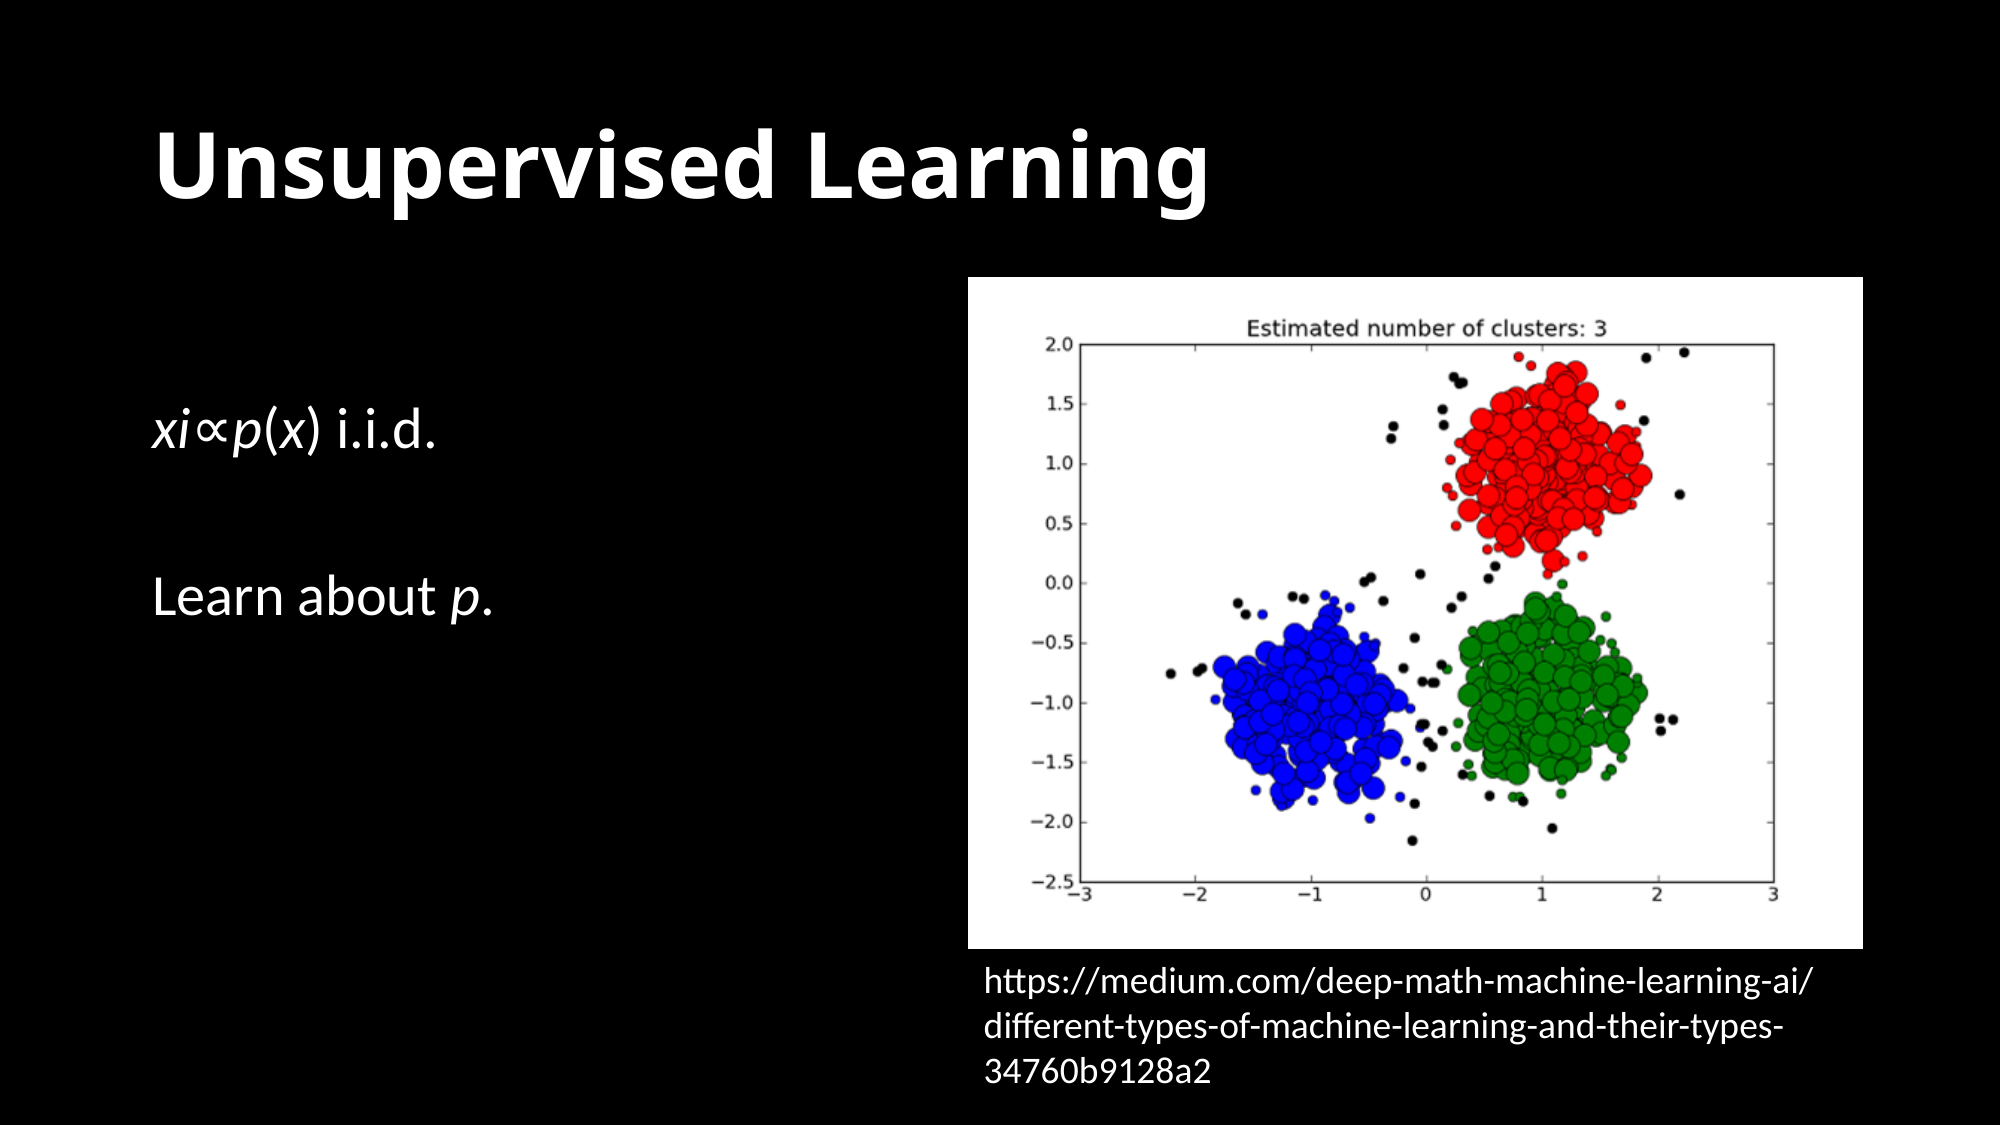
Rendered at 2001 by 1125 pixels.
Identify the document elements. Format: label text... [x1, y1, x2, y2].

text_box https://medium.com/deep-math-machine-learning-ai/different-types-of-machine-learning-and-their-types-34760b9128a2 [968, 948, 1969, 1099]
picture [968, 277, 1863, 949]
title Unsupervised Learning [137, 59, 1863, 278]
list xi∝p(x) i.i.d. Learn about p. [137, 299, 968, 1014]
